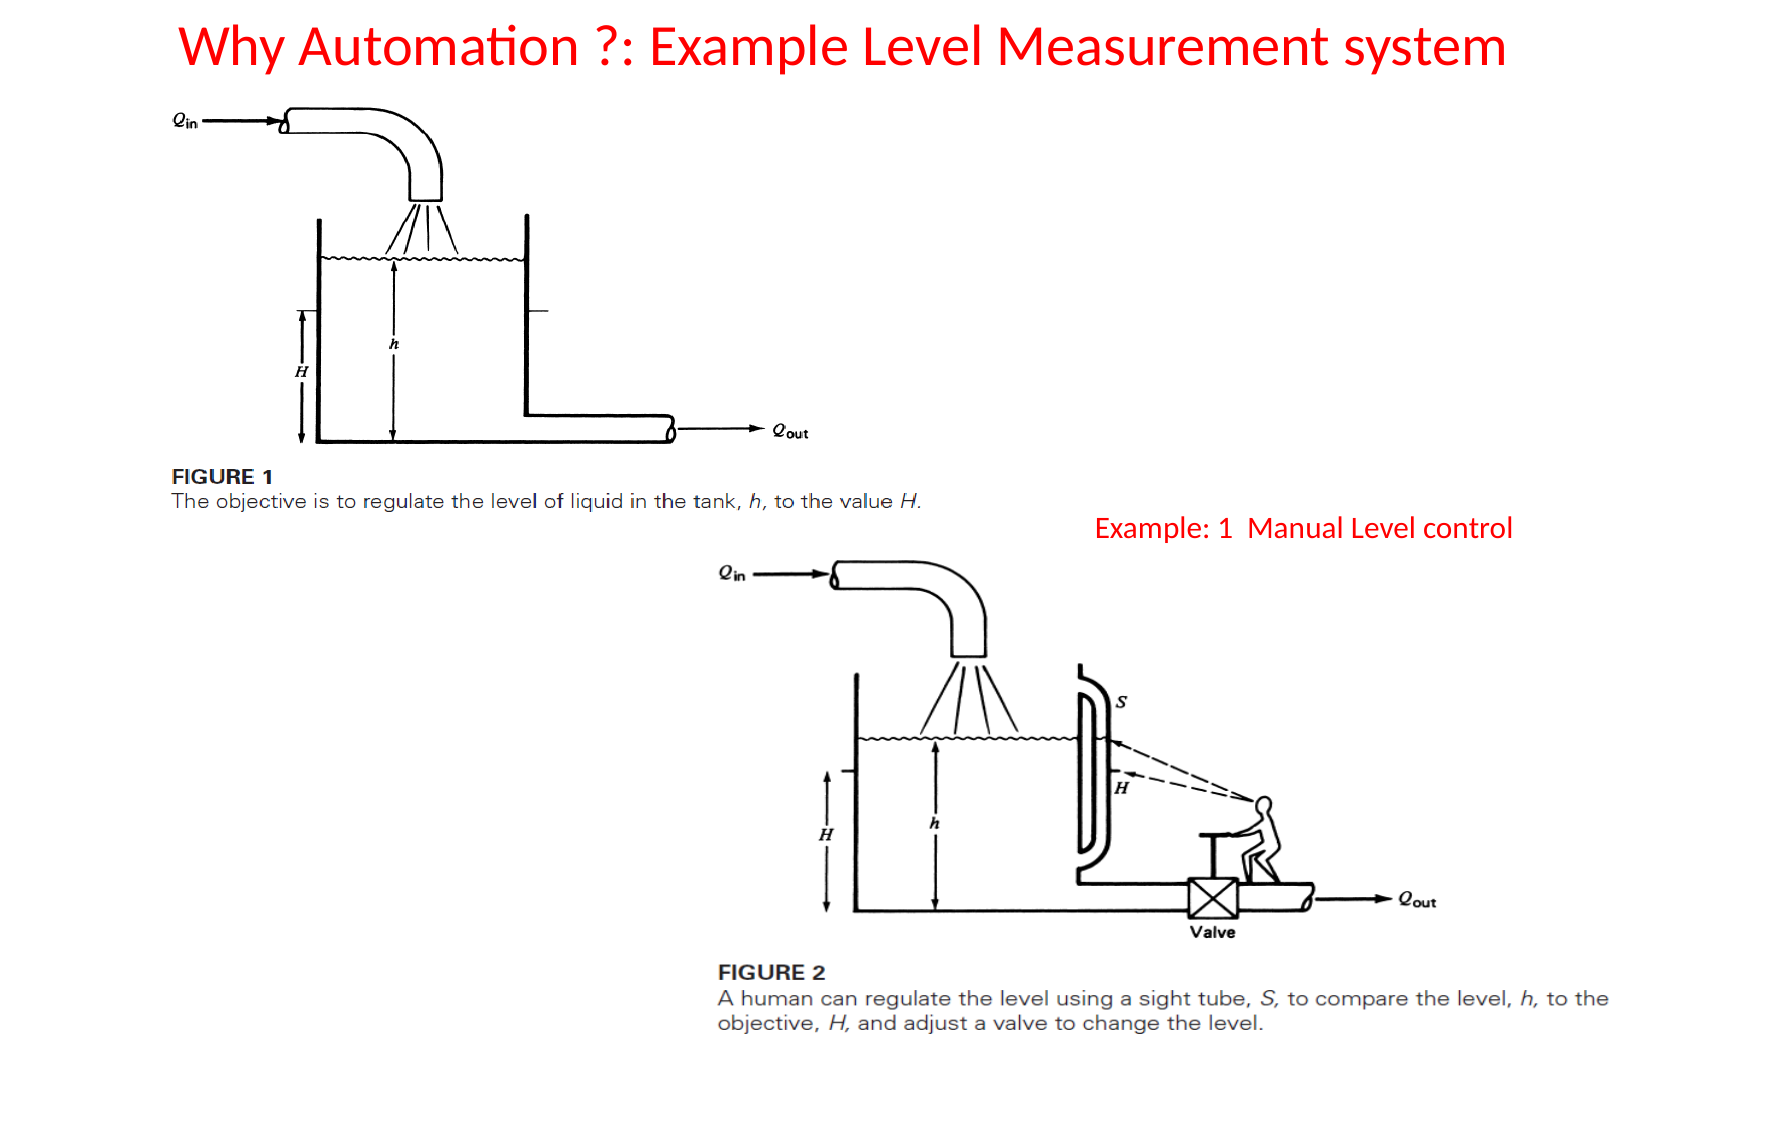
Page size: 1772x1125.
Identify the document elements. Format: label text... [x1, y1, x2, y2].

text_box Example: 1 Manual Level control [1079, 499, 1529, 546]
picture [44, 74, 1688, 1083]
text_box Why Automation ?: Example Level Measurement system [163, 0, 1524, 85]
